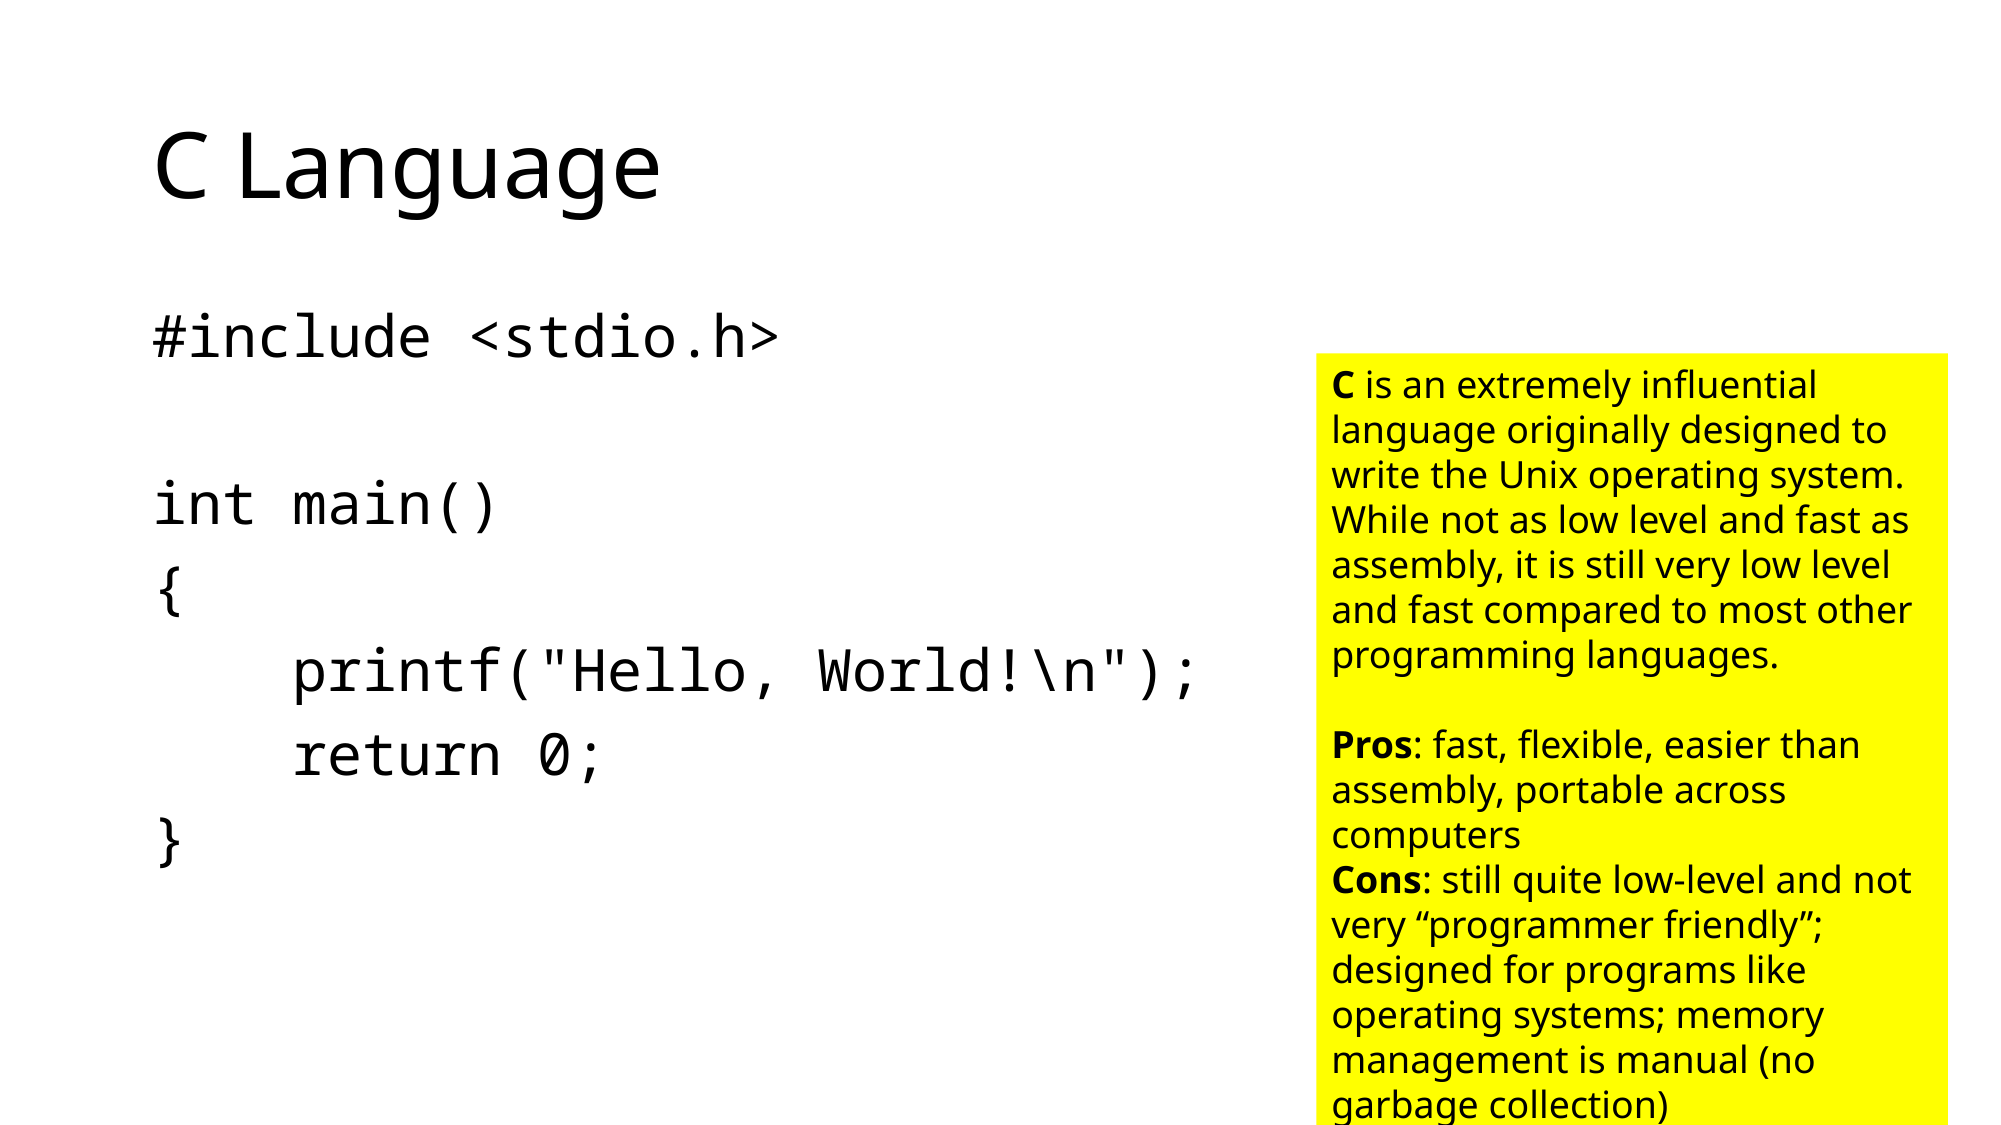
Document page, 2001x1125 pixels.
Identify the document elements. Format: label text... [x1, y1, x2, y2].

list #include <stdio.h> int main() { printf("Hello, World!\n"); return 0; } [137, 299, 1863, 1014]
title C Language [137, 59, 1863, 278]
text_box C is an extremely influential language originally designed to write the Unix operating system. While not as low level and fast as assembly, it is still very low level and fast compared to most other programming languages. Pros: fast, flexible, easier than assembly, portable across computers Cons: still quite low-level and not very “programmer friendly”; designed for programs like operating systems; memory management is manual (no garbage collection) [1316, 353, 1948, 1125]
